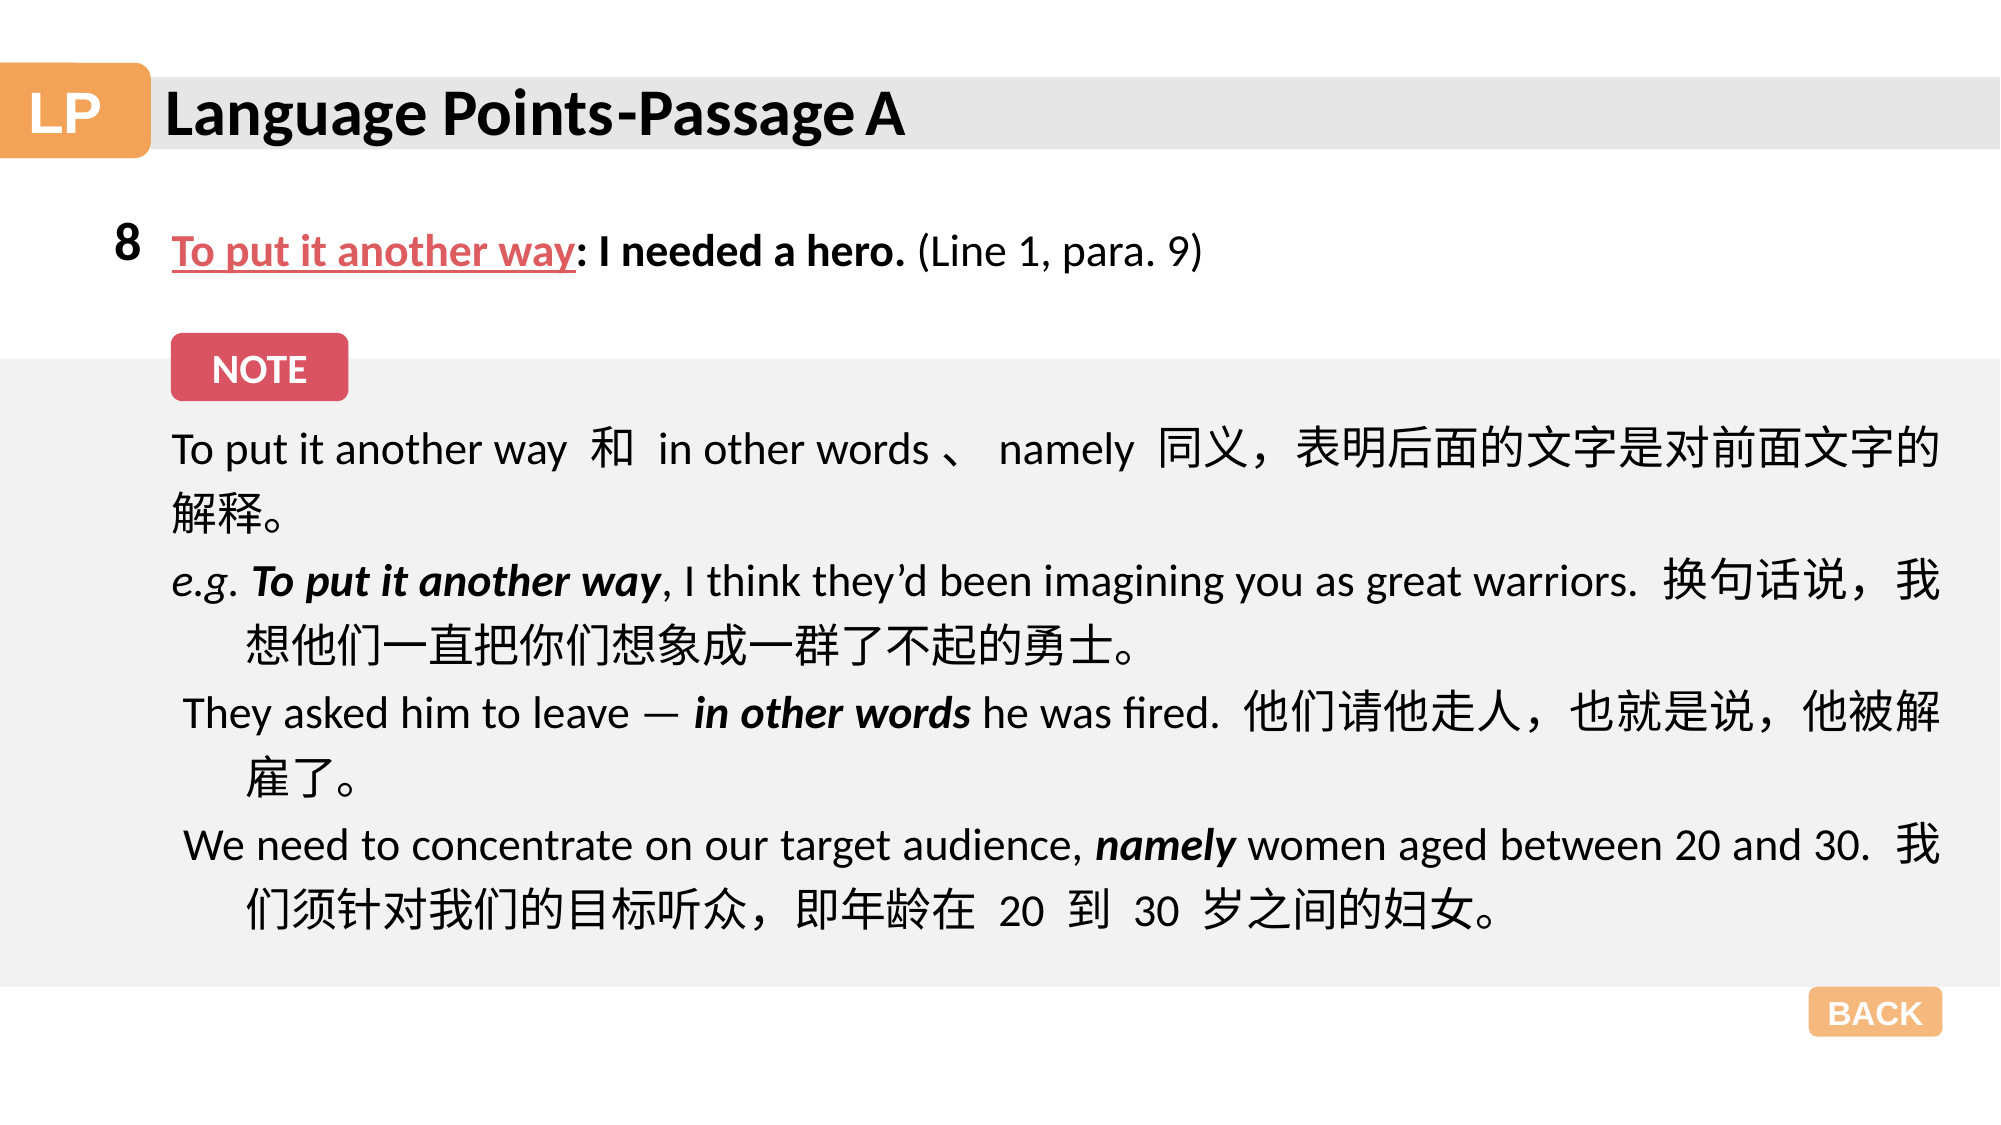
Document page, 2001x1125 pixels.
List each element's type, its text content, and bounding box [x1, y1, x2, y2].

text_box -Passage A [603, 61, 975, 157]
text_box [975, 76, 2000, 150]
text_box BACK [1807, 985, 1944, 1038]
text_box To put it another way: I needed a hero. (Line 1, para. 9) [156, 202, 1922, 284]
text_box 8 [100, 199, 171, 279]
text_box LP [0, 61, 152, 160]
text_box To put it another way 和 in other words、namely 同义，表明后面的文字是对前面文字的解释。 e.g. To put it another way, I think they’d been imagining you as great warriors. 换句话说，我想他们一直把你们想象成一群了不起的勇士。 They asked him to leave — in other words he was fired. 他们请他走人，也就是说，他被解雇了。 We need to concentrate on our target audience, namely women aged between 20 and 30. 我们须针对我们的目标听众，即年龄在 20 到 30 岁之间的妇女。 [156, 400, 1957, 943]
text_box Language Points [150, 61, 603, 157]
text_box [0, 358, 2000, 988]
text_box NOTE [169, 331, 350, 403]
